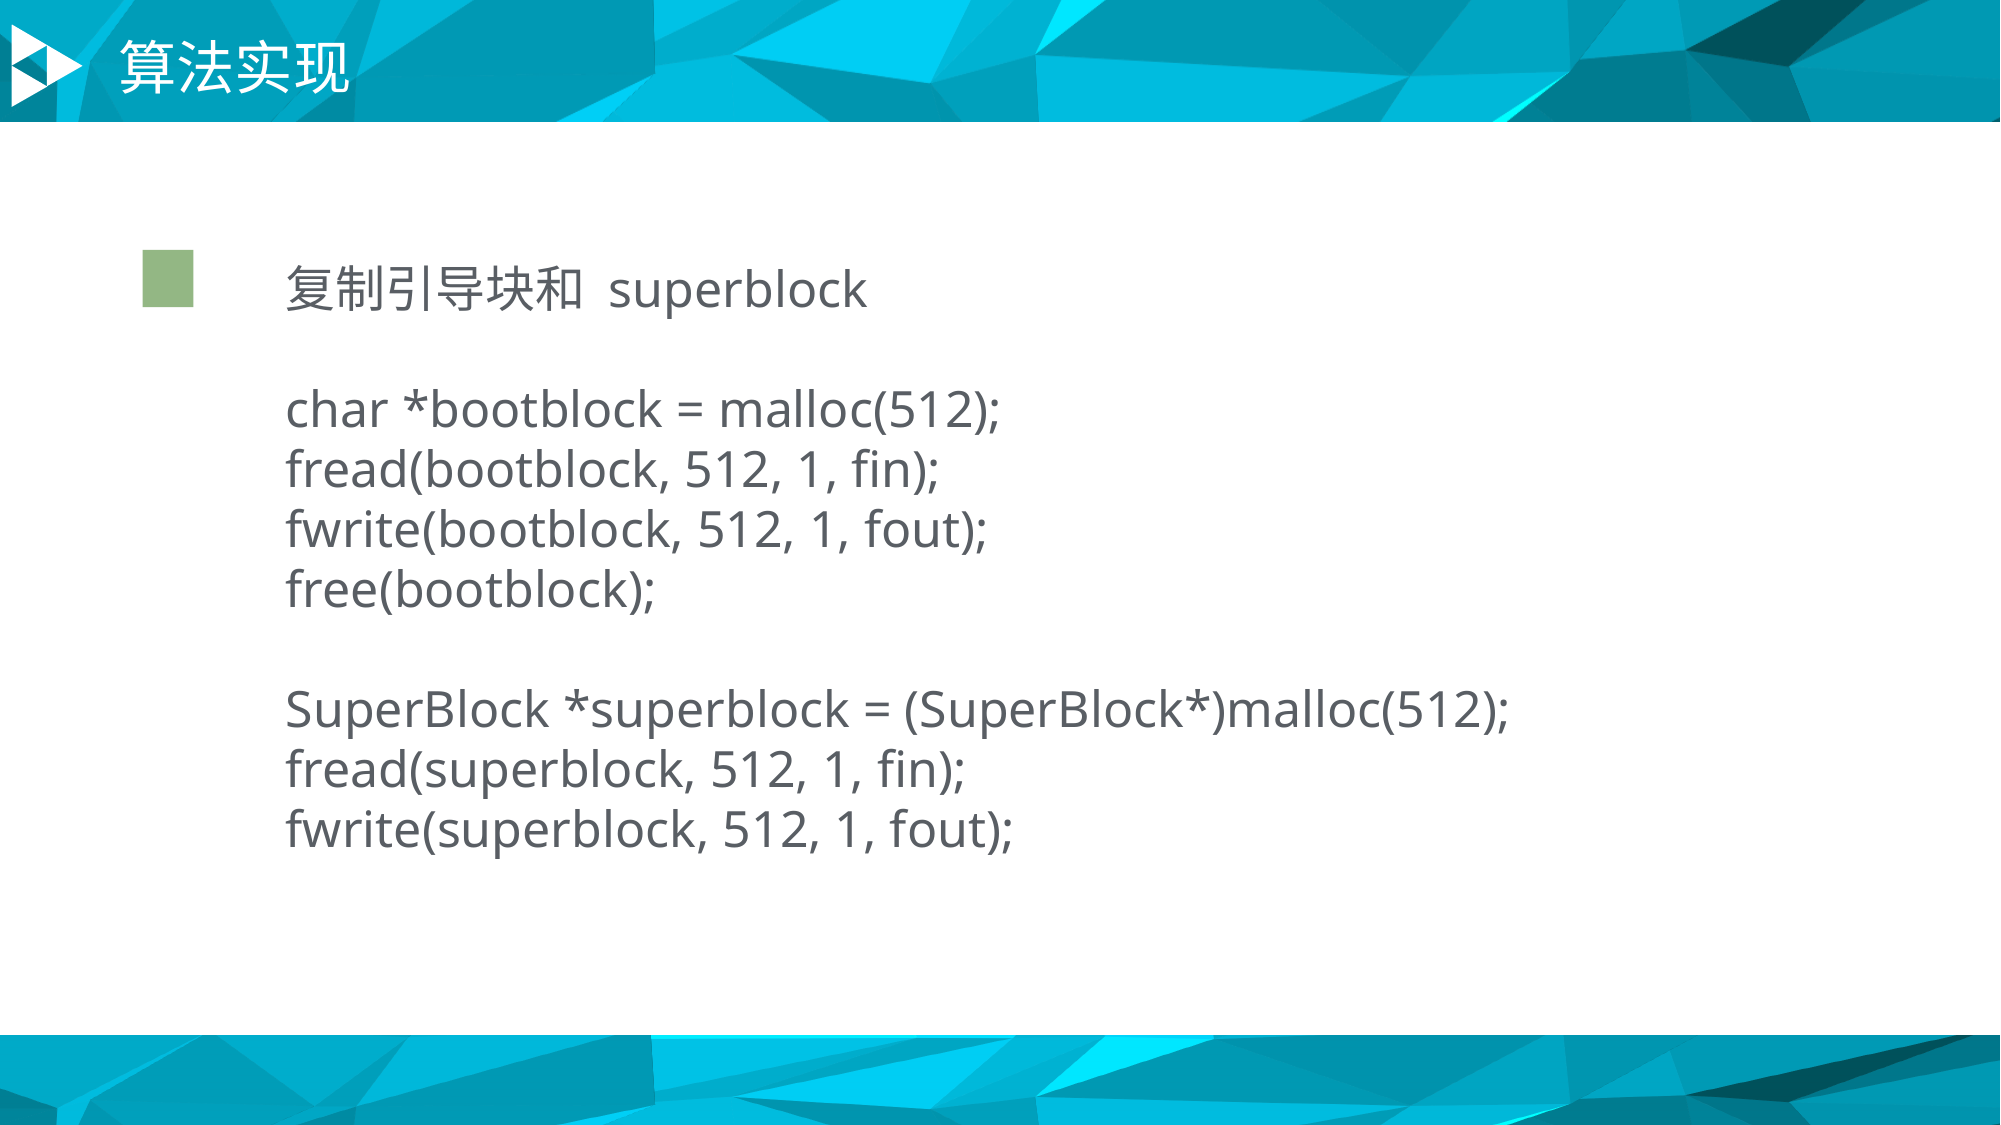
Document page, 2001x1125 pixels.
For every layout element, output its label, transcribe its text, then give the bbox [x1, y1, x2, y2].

text_box 复制引导块和 superblock char *bootblock = malloc(512); fread(bootblock, 512, 1, fin); fwrite(bootblock, 512, 1, fout); free(bootblock); SuperBlock *superblock = (SuperBlock*)malloc(512); fread(superblock, 512, 1, fin); fwrite(superblock, 512, 1, fout); [270, 249, 1858, 865]
picture [0, 0, 2000, 122]
text_box 算法实现 [103, 24, 402, 109]
text_box [142, 249, 194, 308]
picture [0, 1035, 2000, 1125]
